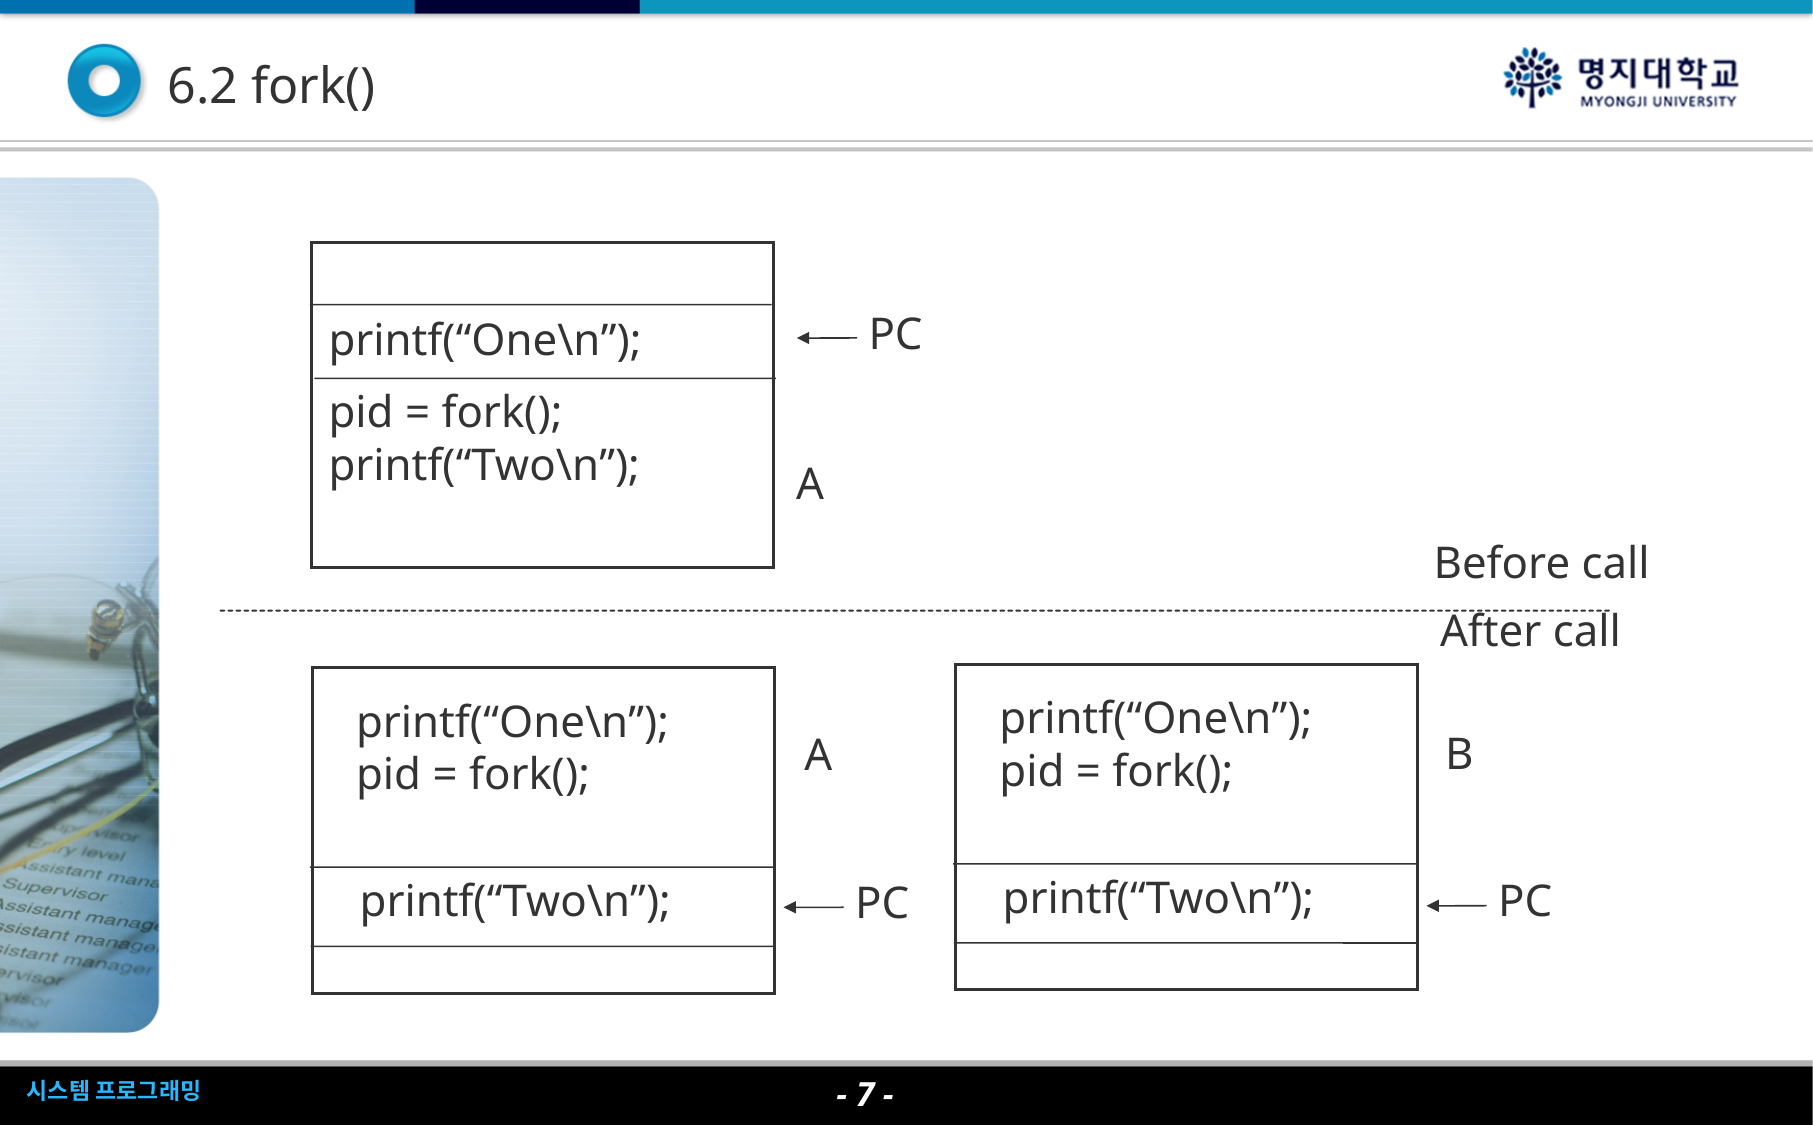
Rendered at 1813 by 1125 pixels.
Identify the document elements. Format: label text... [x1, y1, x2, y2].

text_box [955, 943, 1418, 990]
text_box printf(“Two\n”); [344, 865, 712, 933]
text_box printf(“One\n”); pid = fork(); [341, 686, 716, 806]
text_box Before call [1418, 527, 1681, 595]
text_box [271, 222, 1622, 300]
text_box printf(“Two\n”); [987, 862, 1355, 930]
text_box [311, 242, 774, 568]
text_box After call [1425, 595, 1650, 663]
text_box B [1430, 718, 1491, 786]
picture [0, 0, 1813, 1125]
text_box [312, 667, 775, 946]
text_box printf(“One\n”); [313, 304, 770, 372]
text_box [796, 331, 853, 345]
text_box [783, 901, 840, 914]
text_box A [781, 448, 842, 516]
text_box - <숫자> - [819, 1065, 1012, 1125]
text_box [312, 947, 775, 994]
text_box printf(“One\n”); pid = fork(); [984, 682, 1359, 803]
text_box PC [853, 298, 941, 366]
text_box PC [1483, 865, 1570, 934]
text_box PC [840, 867, 928, 935]
text_box A [789, 719, 850, 787]
text_box 6.2 fork() [150, 37, 1797, 129]
text_box [955, 664, 1418, 942]
text_box [1426, 899, 1483, 912]
text_box pid = fork(); printf(“Two\n”); [313, 376, 774, 519]
